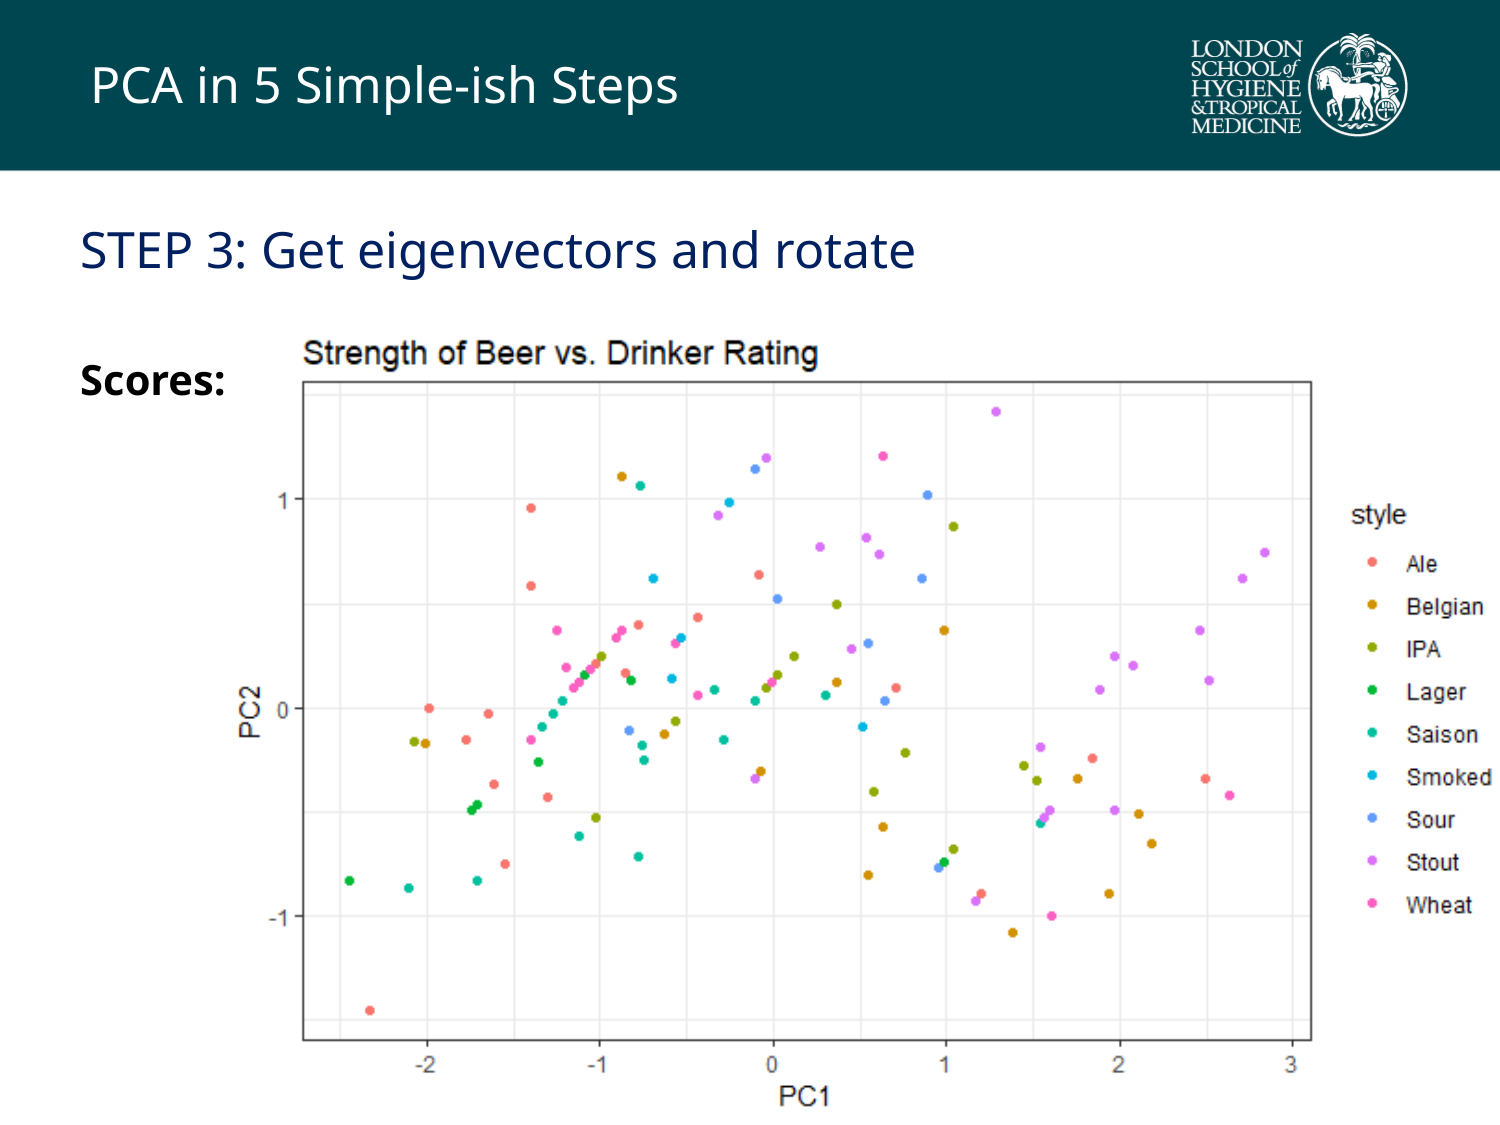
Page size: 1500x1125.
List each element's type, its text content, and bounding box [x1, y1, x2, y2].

picture [0, 0, 1500, 1125]
title PCA in 5 Simple-ish Steps [75, 45, 1175, 148]
list STEP 3: Get eigenvectors and rotate Scores: [27, 210, 1362, 1002]
